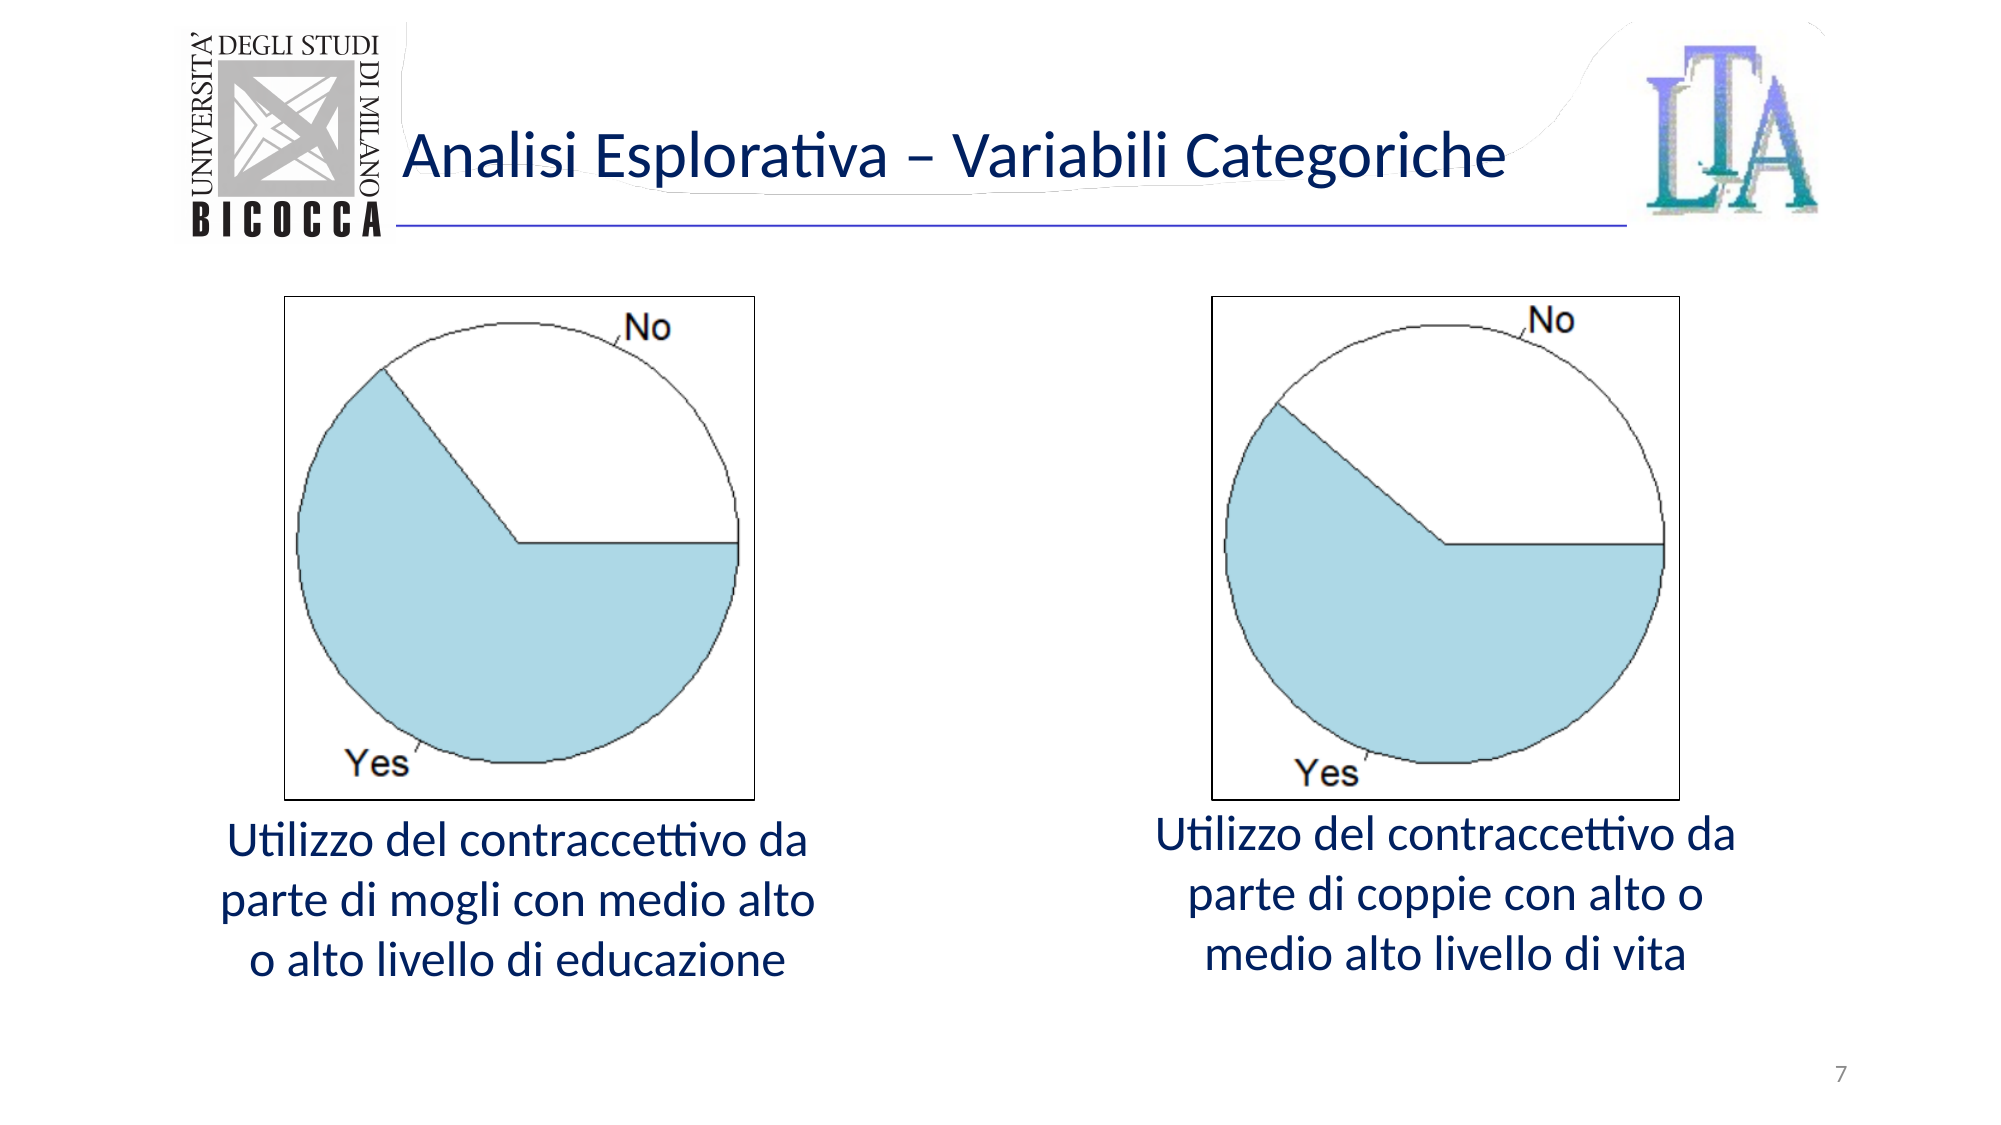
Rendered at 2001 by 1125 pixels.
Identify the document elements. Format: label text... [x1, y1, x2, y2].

picture [1212, 297, 1679, 800]
text_box Utilizzo del contraccettivo da parte di coppie con alto o medio alto livello di vita [1127, 793, 1765, 989]
slide_number 7 [1412, 1042, 1863, 1103]
picture [285, 297, 754, 800]
text_box Utilizzo del contraccettivo da parte di mogli con medio alto o alto livello di educazione [199, 799, 837, 994]
picture [174, 22, 1825, 245]
